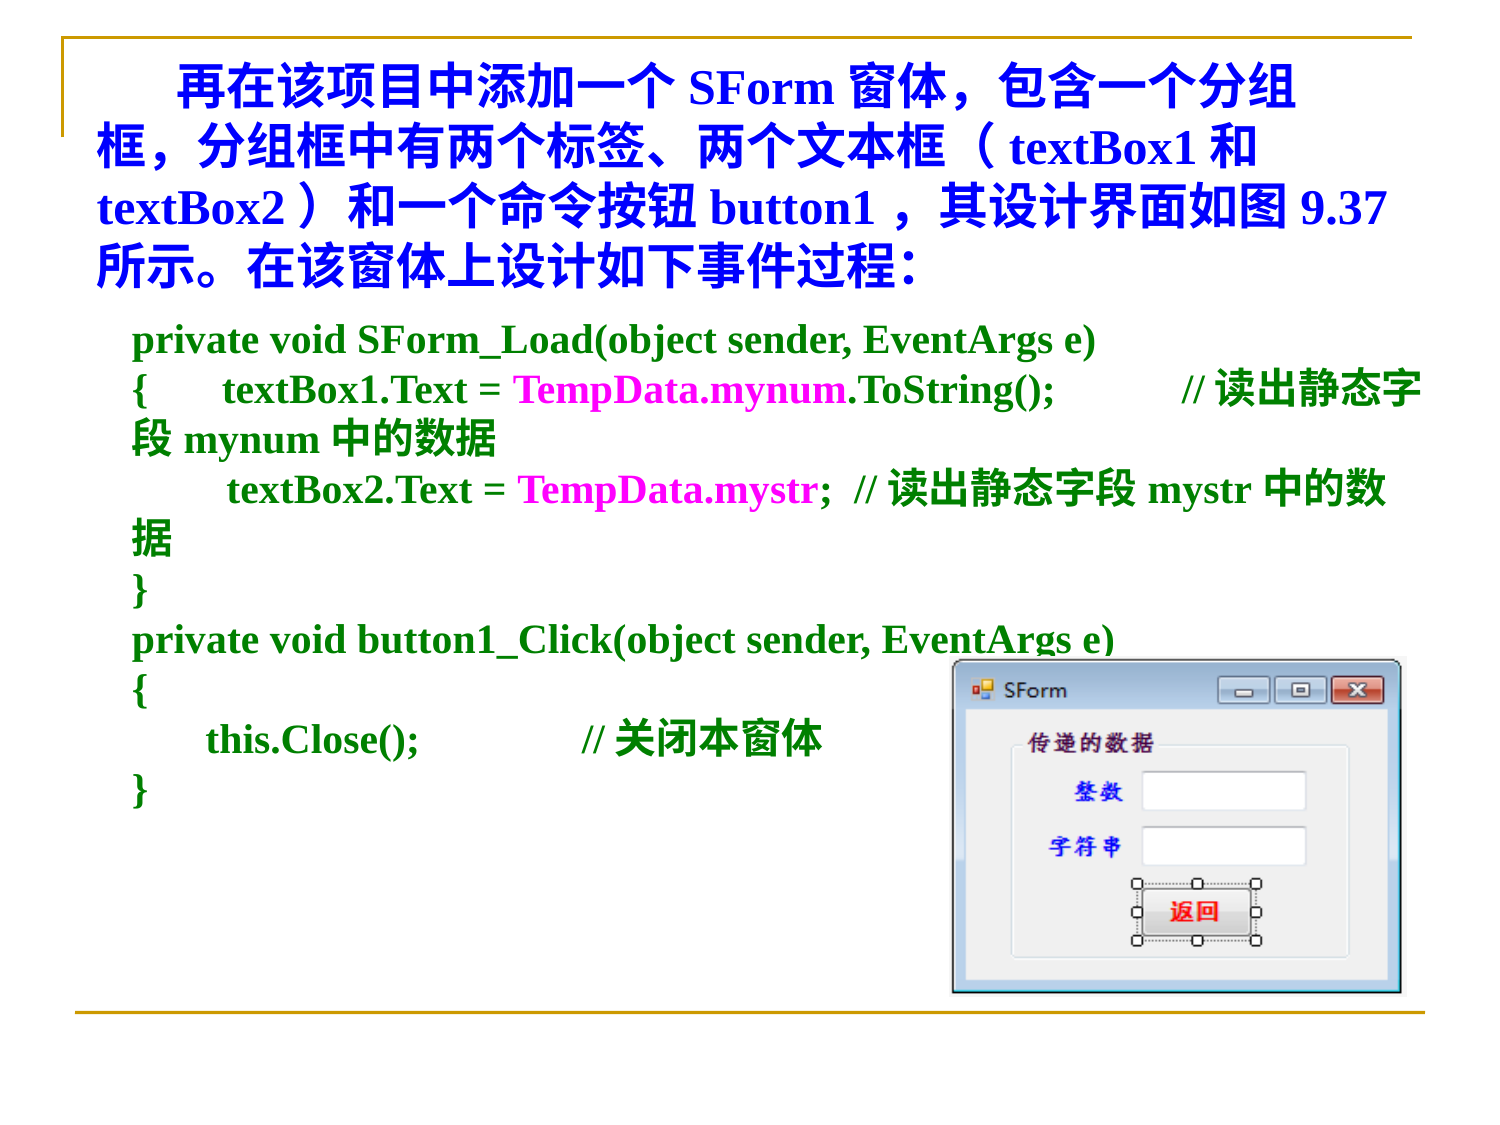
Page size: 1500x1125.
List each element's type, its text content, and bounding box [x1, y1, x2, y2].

text_box private void SForm_Load(object sender, EventArgs e) { textBox1.Text = TempData.mynum.ToString(); //读出静态字段mynum中的数据 textBox2.Text = TempData.mystr; //读出静态字段mystr中的数据 } private void button1_Click(object sender, EventArgs e) { this.Close(); //关闭本窗体 } [117, 304, 1442, 820]
picture [948, 656, 1407, 997]
text_box 再在该项目中添加一个SForm窗体，包含一个分组框，分组框中有两个标签、两个文本框（textBox1和textBox2）和一个命令按钮button1，其设计界面如图9.37所示。在该窗体上设计如下事件过程： [81, 46, 1407, 302]
